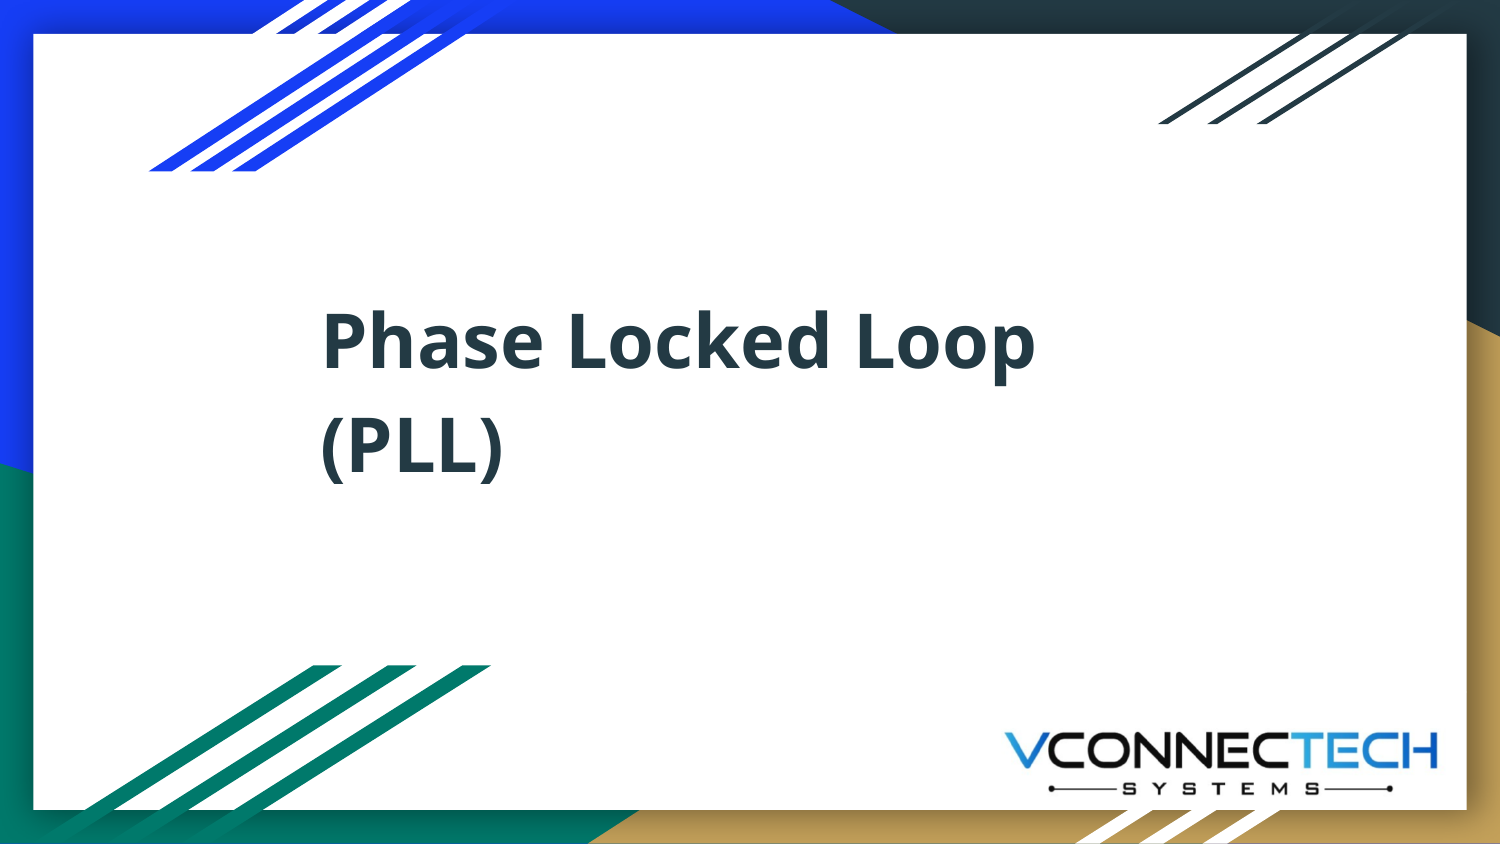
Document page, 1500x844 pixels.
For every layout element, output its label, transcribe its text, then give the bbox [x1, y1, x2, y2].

title Phase Locked Loop (PLL) [304, 272, 1185, 510]
picture [1001, 728, 1460, 801]
